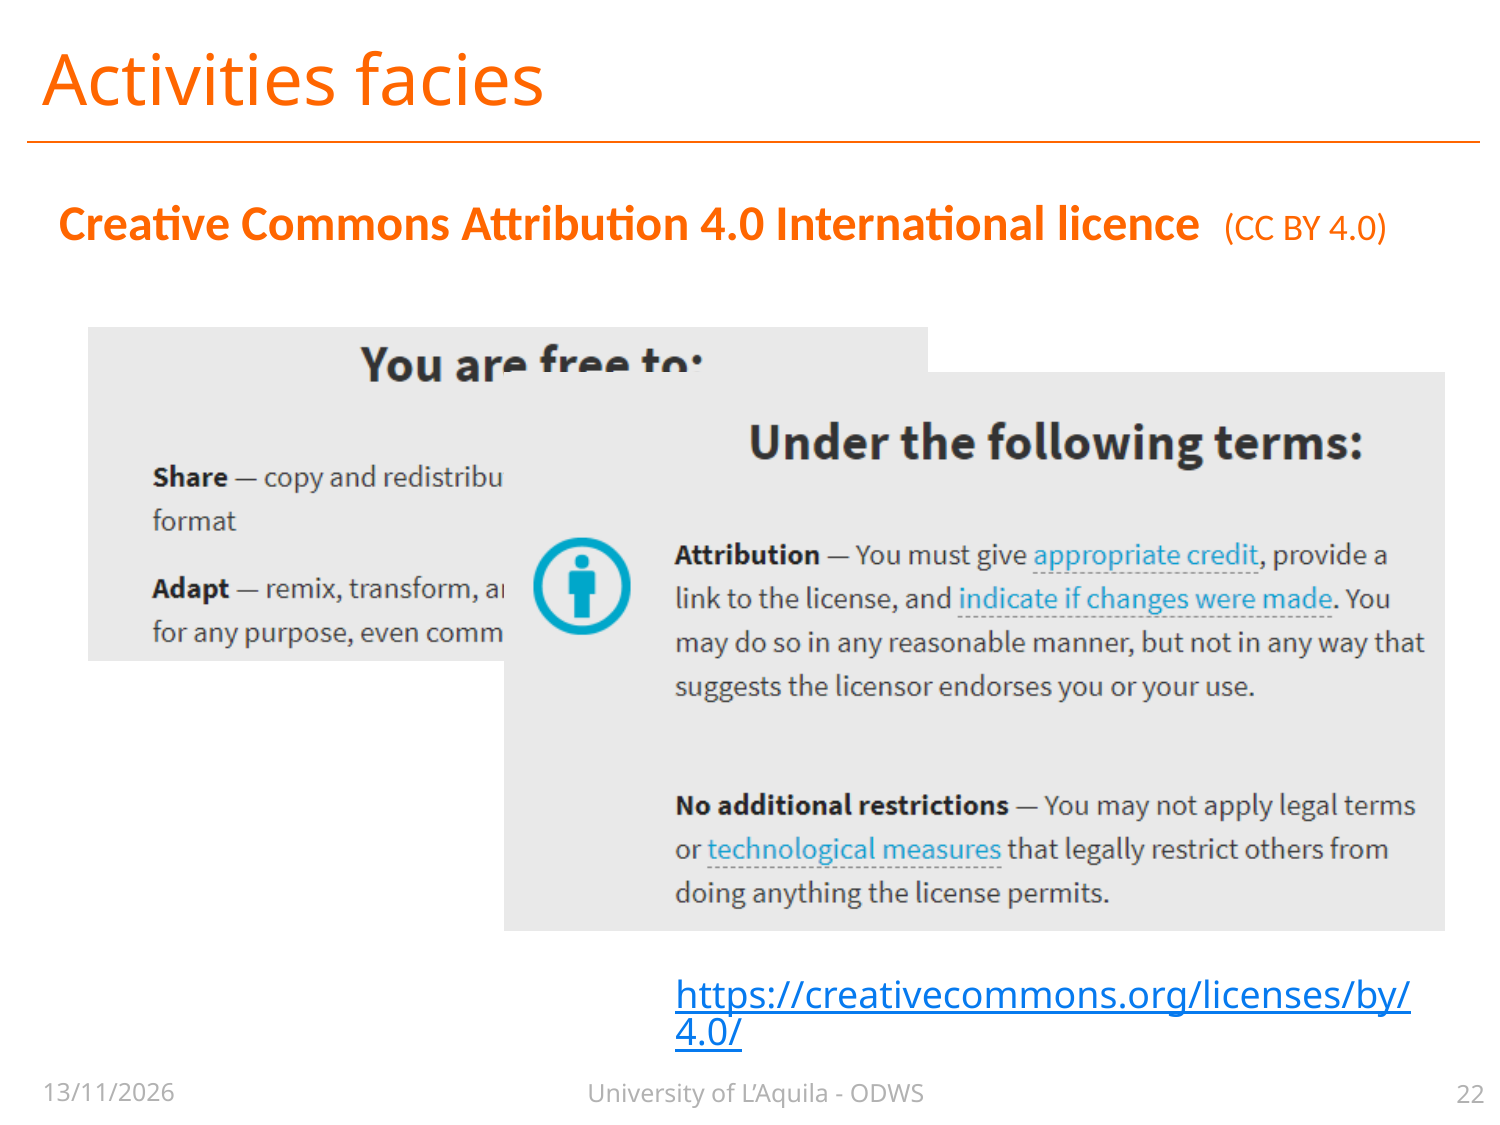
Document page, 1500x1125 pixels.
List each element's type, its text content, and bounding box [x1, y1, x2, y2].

footer University of L’Aquila - ODWS [419, 1062, 1094, 1123]
text_box Activities facies [27, 21, 1480, 144]
slide_number 22 [1162, 1065, 1500, 1125]
text_box Creative Commons Attribution 4.0 International licence (CC BY 4.0) [44, 183, 1480, 318]
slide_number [27, 1064, 365, 1124]
picture [88, 327, 1445, 931]
text_box https://creativecommons.org/licenses/by/4.0/ [660, 963, 1444, 1033]
